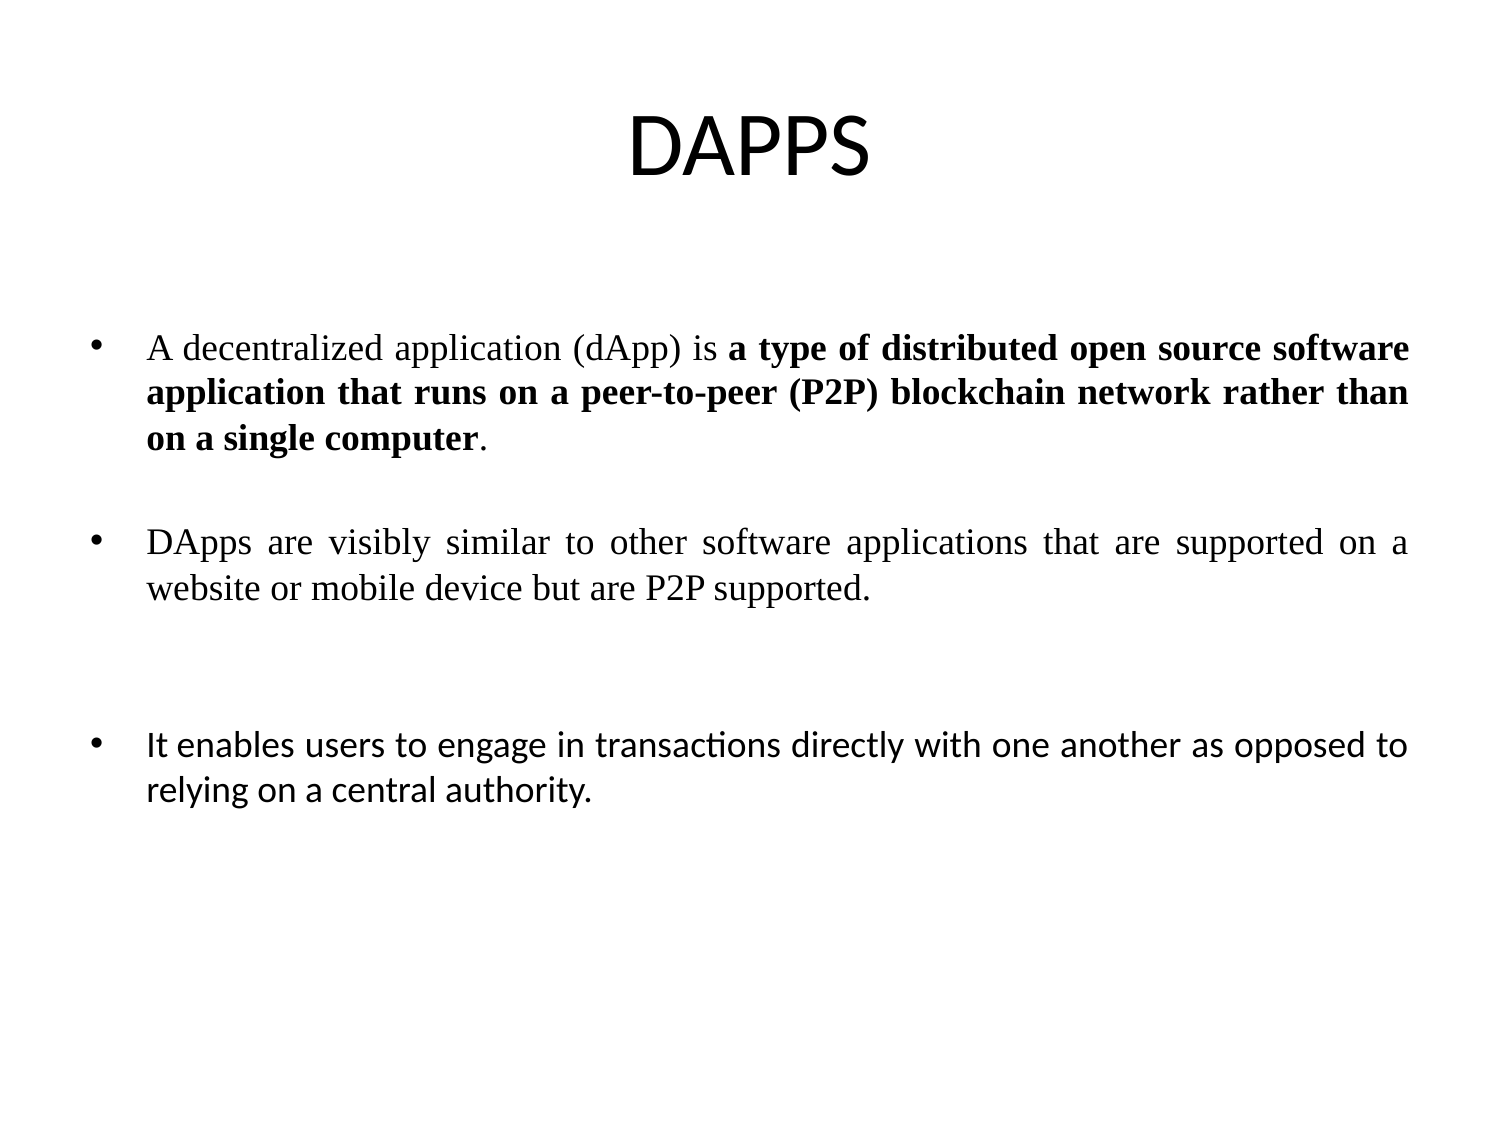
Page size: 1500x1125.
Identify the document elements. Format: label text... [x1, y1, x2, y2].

list A decentralized application (dApp) is a type of distributed open source software application that runs on a peer-to-peer (P2P) blockchain network rather than on a single computer. DApps are visibly similar to other software applications that are supported on a website or mobile device but are P2P supported. It enables users to engage in transactions directly with one another as opposed to relying on a central authority. [75, 262, 1425, 1005]
title DAPPS [75, 45, 1425, 233]
